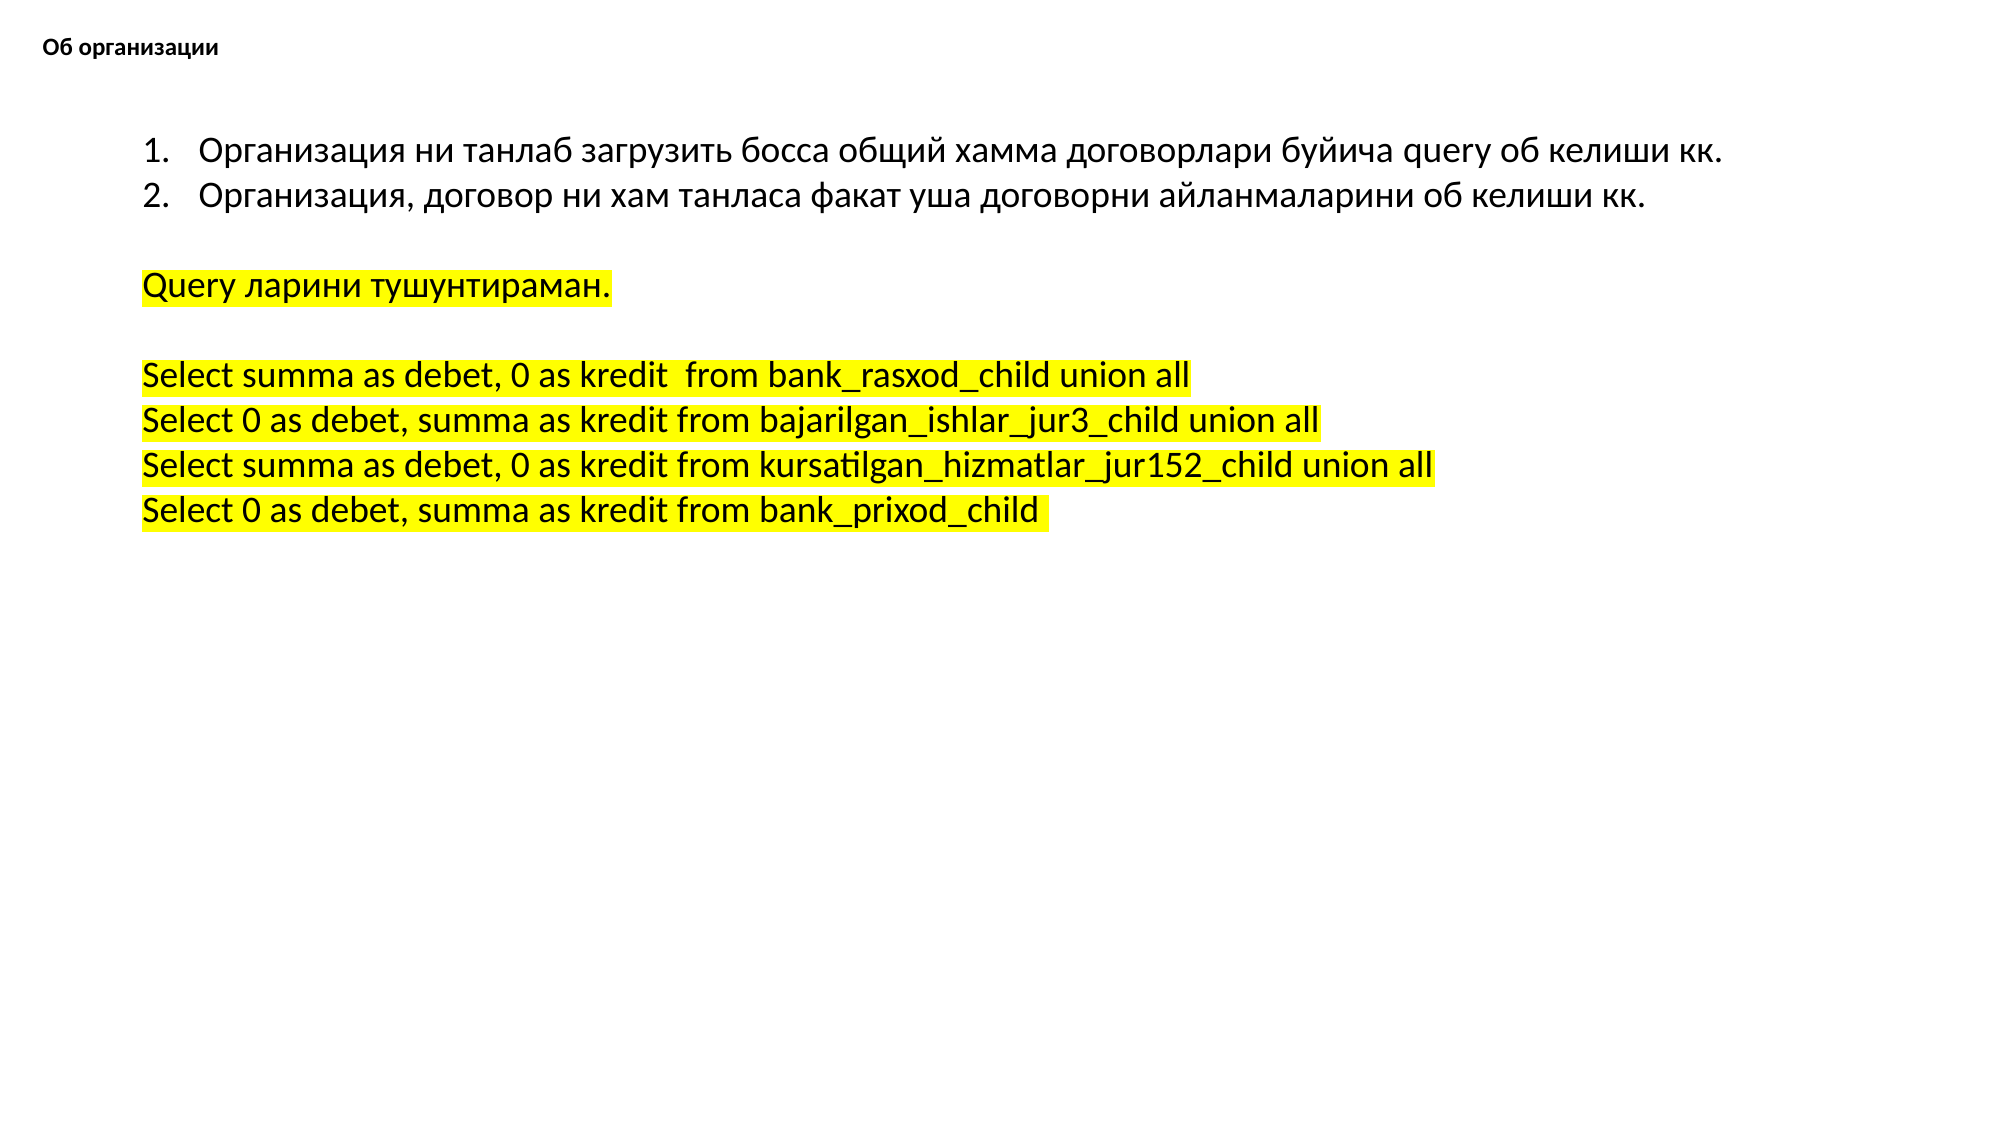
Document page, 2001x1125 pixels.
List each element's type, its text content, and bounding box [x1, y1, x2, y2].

text_box Организация ни танлаб загрузить босса общий хамма договорлари буйича query об келиши кк. Организация, договор ни хам танласа факат уша договорни айланмаларини об келиши кк. Query ларини тушунтираман. Select summa as debet, 0 as kredit from bank_rasxod_child union all Select 0 as debet, summa as kredit from bajarilgan_ishlar_jur3_child union all Select summa as debet, 0 as kredit from kursatilgan_hizmatlar_jur152_child union all Select 0 as debet, summa as kredit from bank_prixod_child [127, 118, 1739, 538]
text_box Об организации [27, 23, 235, 68]
